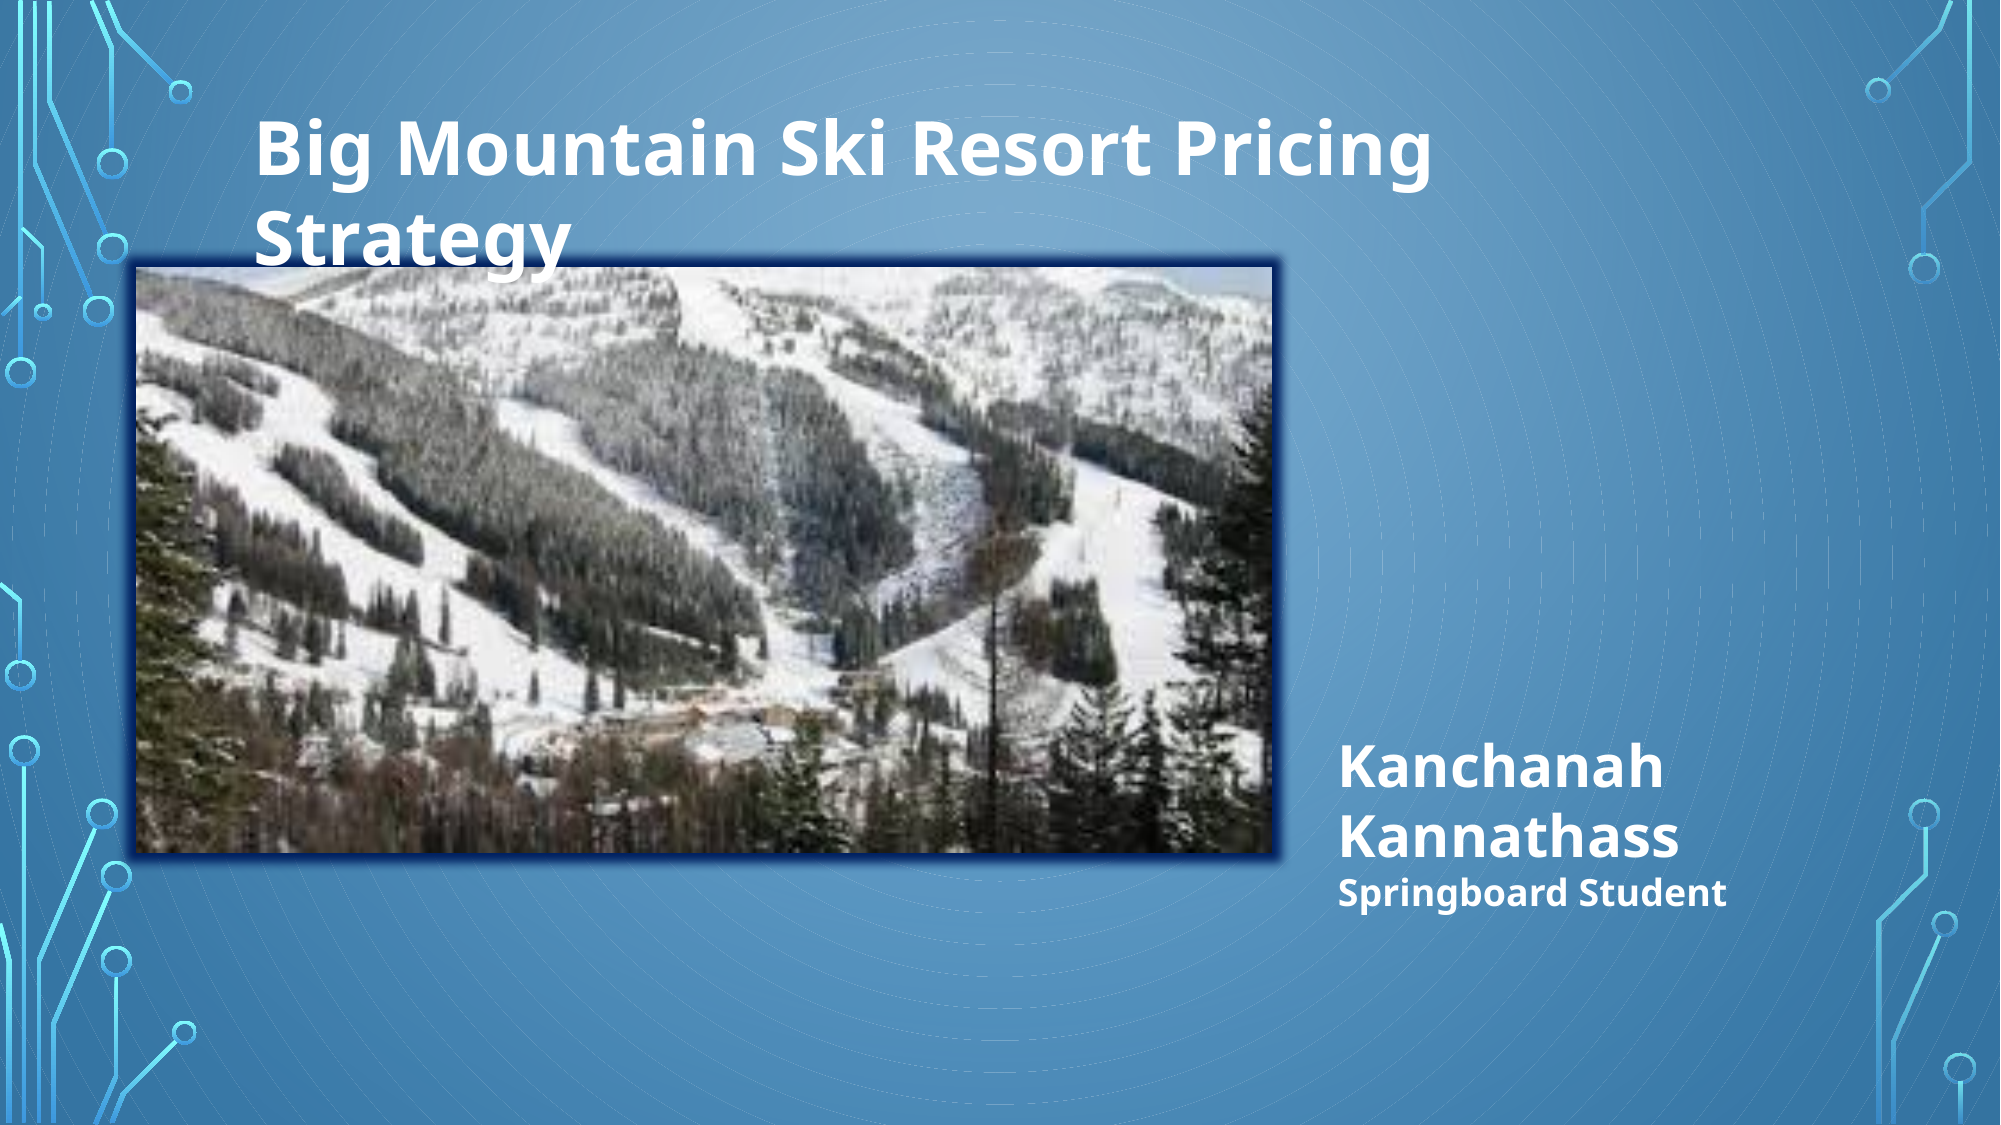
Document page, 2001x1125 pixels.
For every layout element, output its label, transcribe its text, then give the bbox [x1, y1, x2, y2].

picture [135, 267, 1272, 853]
text_box Kanchanah Kannathass Springboard Student [1323, 721, 1971, 922]
text_box Big Mountain Ski Resort Pricing Strategy [239, 93, 1612, 289]
